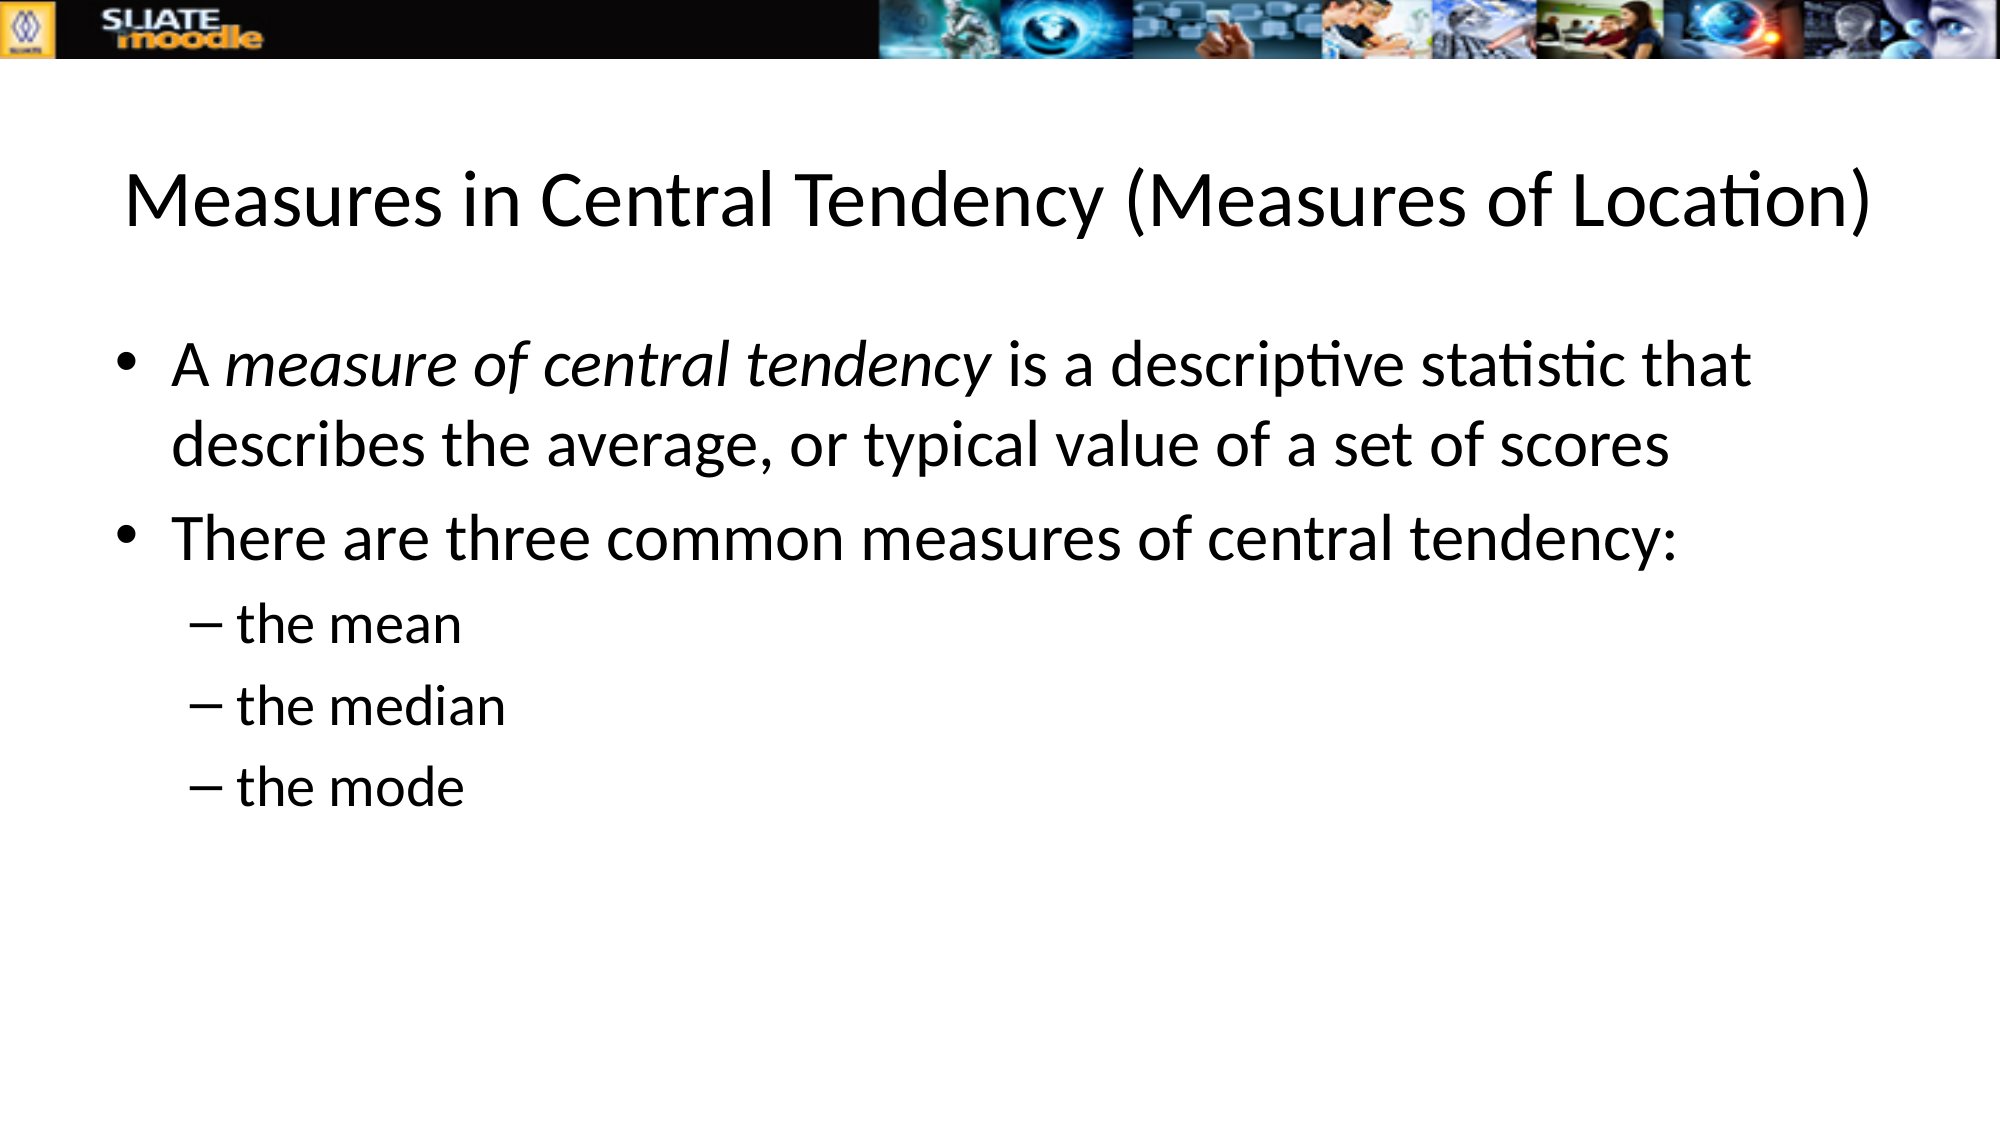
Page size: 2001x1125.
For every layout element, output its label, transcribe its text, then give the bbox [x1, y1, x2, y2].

title Measures in Central Tendency (Measures of Location) [99, 99, 1900, 288]
picture [0, 0, 2000, 59]
list A measure of central tendency is a descriptive statistic that describes the average, or typical value of a set of scores There are three common measures of central tendency: the mean the median the mode [99, 312, 1900, 1005]
